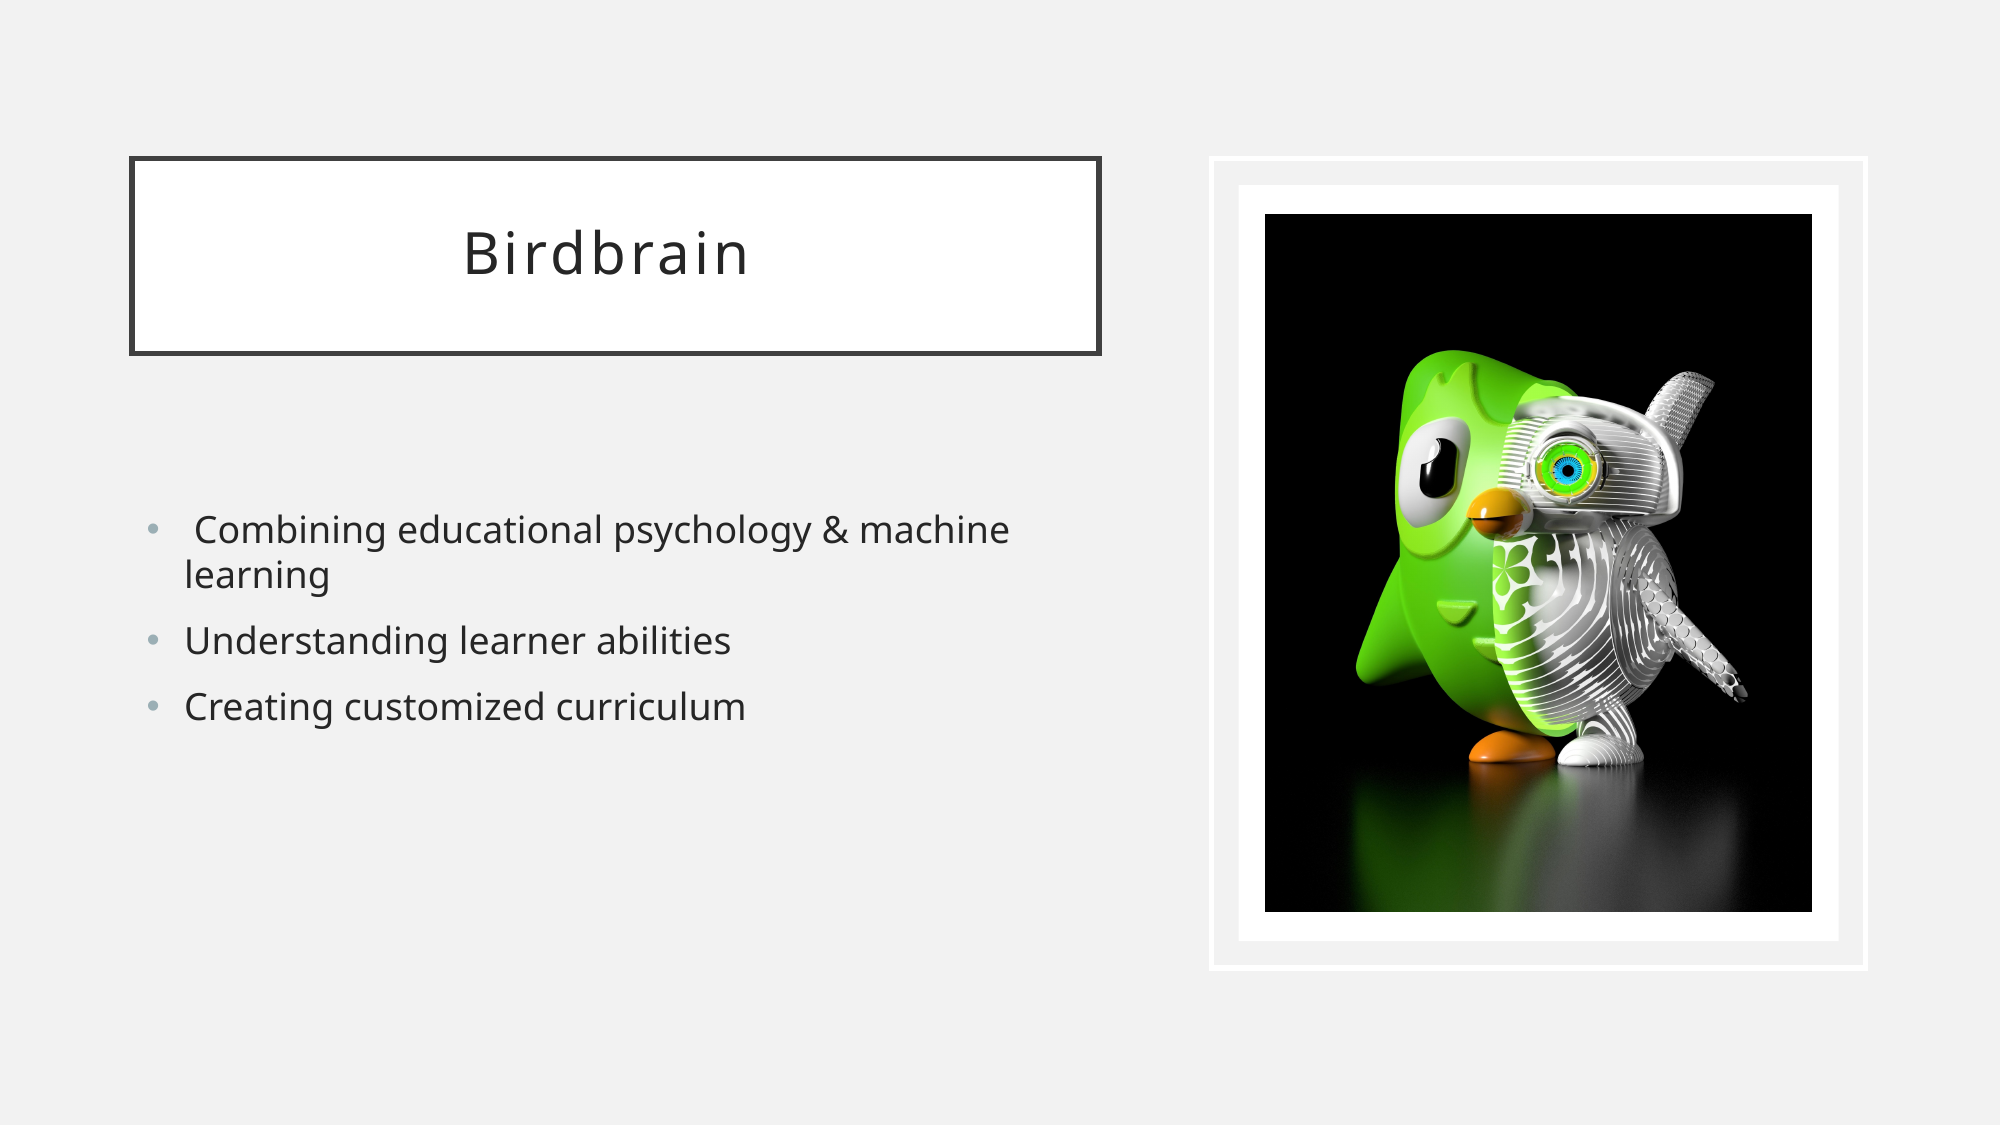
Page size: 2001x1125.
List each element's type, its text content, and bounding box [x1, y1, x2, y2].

title Birdbrain [129, 156, 1102, 356]
list Combining educational psychology & machine learning Understanding learner abilities Creating customized curriculum [131, 432, 1110, 968]
text_box [1211, 157, 1867, 969]
picture [1265, 214, 1812, 912]
text_box [1238, 184, 1840, 942]
